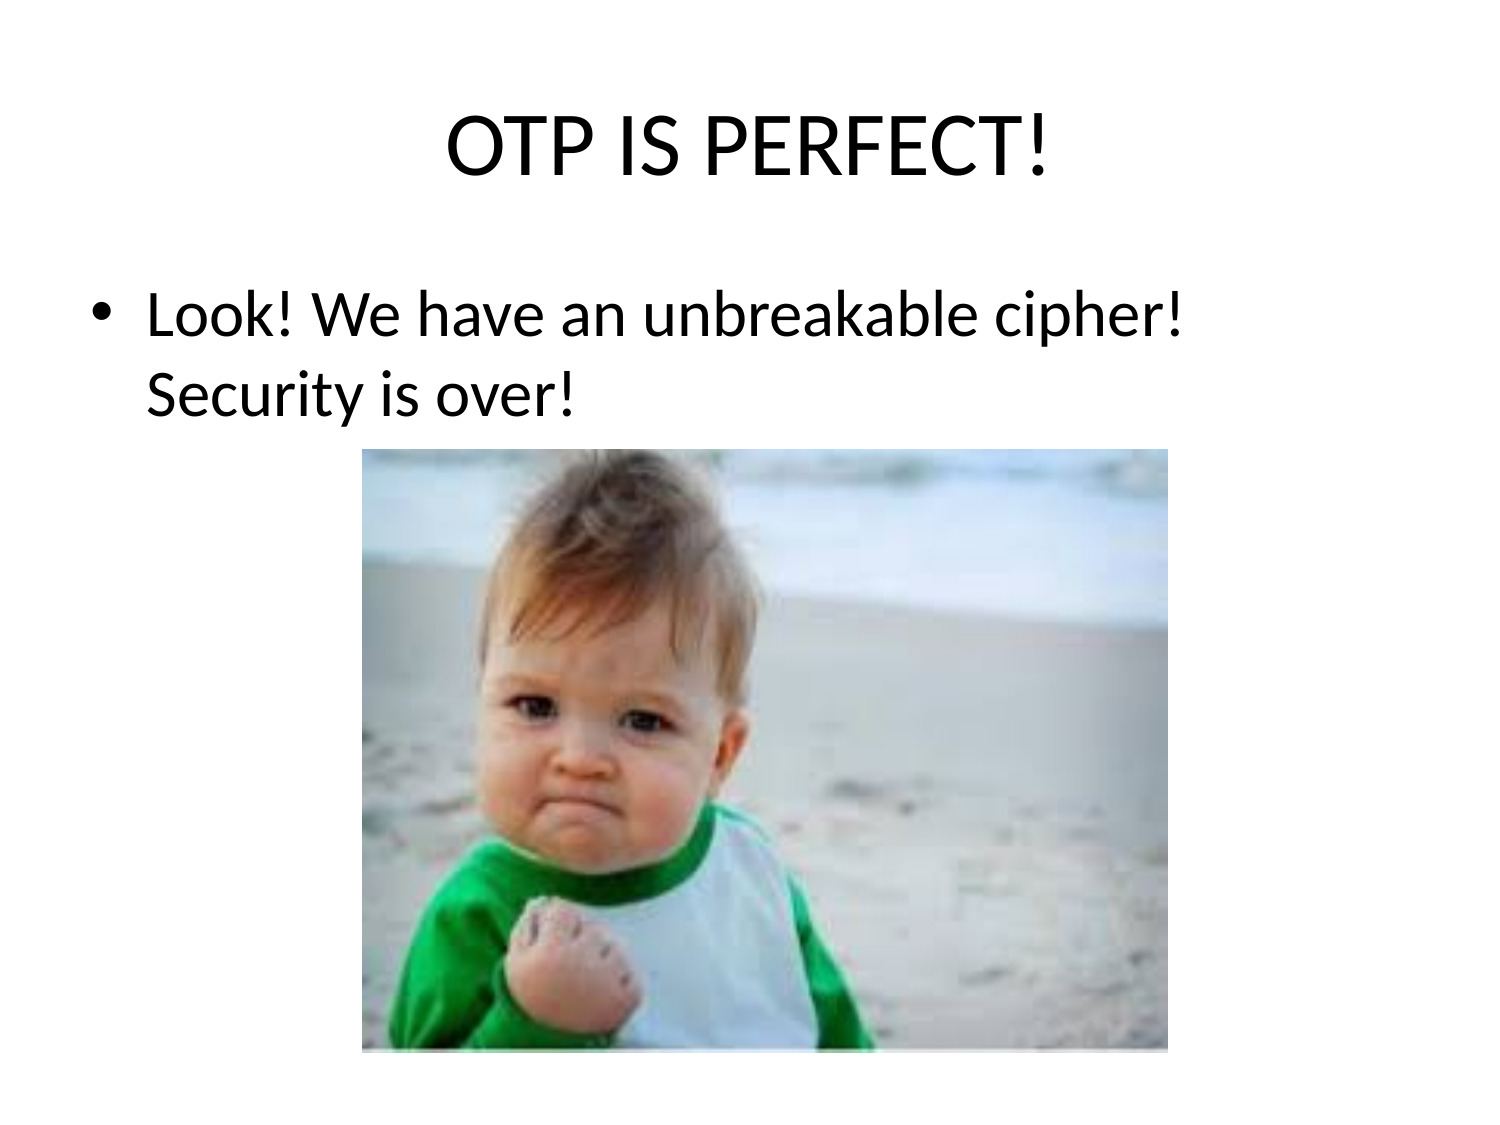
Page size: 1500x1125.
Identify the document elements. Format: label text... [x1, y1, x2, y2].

list Look! We have an unbreakable cipher! Security is over! [75, 262, 1425, 1005]
title OTP IS PERFECT! [75, 45, 1425, 233]
picture [362, 449, 1168, 1053]
